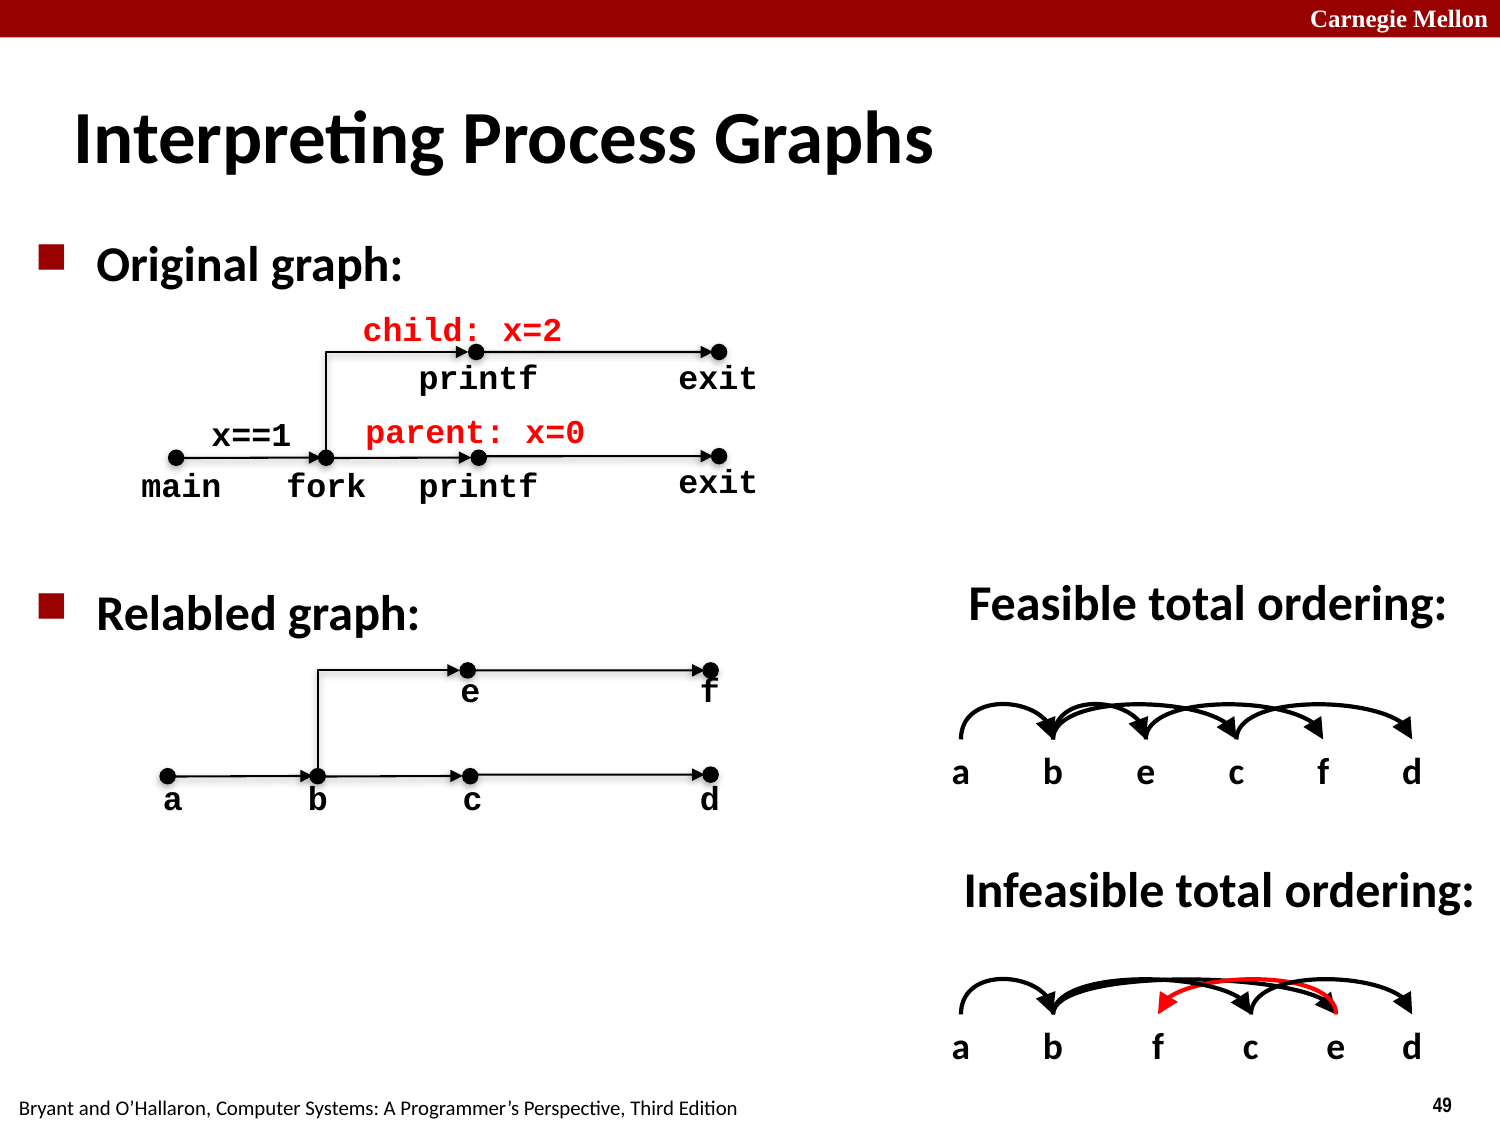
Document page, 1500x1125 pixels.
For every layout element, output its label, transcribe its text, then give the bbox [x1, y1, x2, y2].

title Interpreting Process Graphs [58, 71, 1305, 197]
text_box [936, 563, 1467, 801]
list Original graph: Relabled graph: [24, 223, 797, 863]
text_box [125, 300, 797, 513]
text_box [147, 661, 788, 826]
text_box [936, 849, 1495, 1076]
